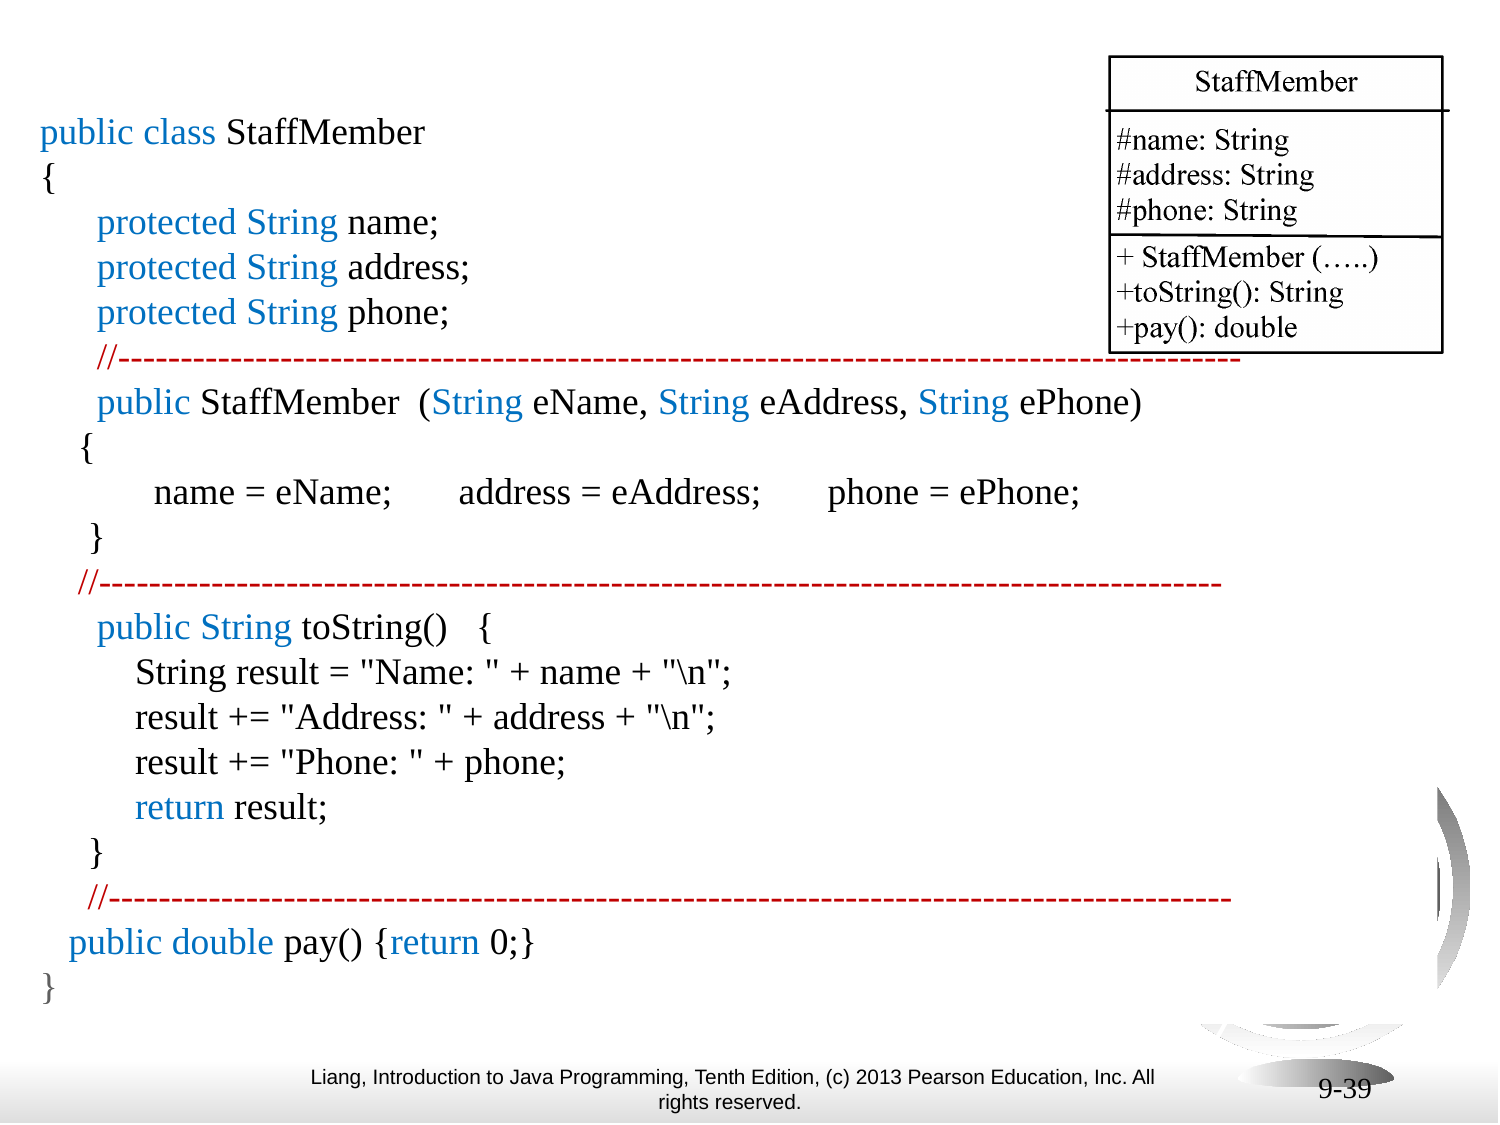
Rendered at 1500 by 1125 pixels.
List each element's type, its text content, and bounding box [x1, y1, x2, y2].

text_box 9-39 [1074, 1049, 1388, 1125]
picture [1074, 37, 1500, 364]
text_box public class StaffMember { protected String name; protected String address; protected String phone; //------------------------------------------------------------------------------------------ public StaffMember (String eName, String eAddress, String ePhone) { name = eName; address = eAddress; phone = ePhone; } //------------------------------------------------------------------------------------------ public String toString() { String result = "Name: " + name + "\n"; result += "Address: " + address + "\n"; result += "Phone: " + phone; return result; } //------------------------------------------------------------------------------------------ public double pay() {return 0;} } [24, 99, 1438, 1024]
